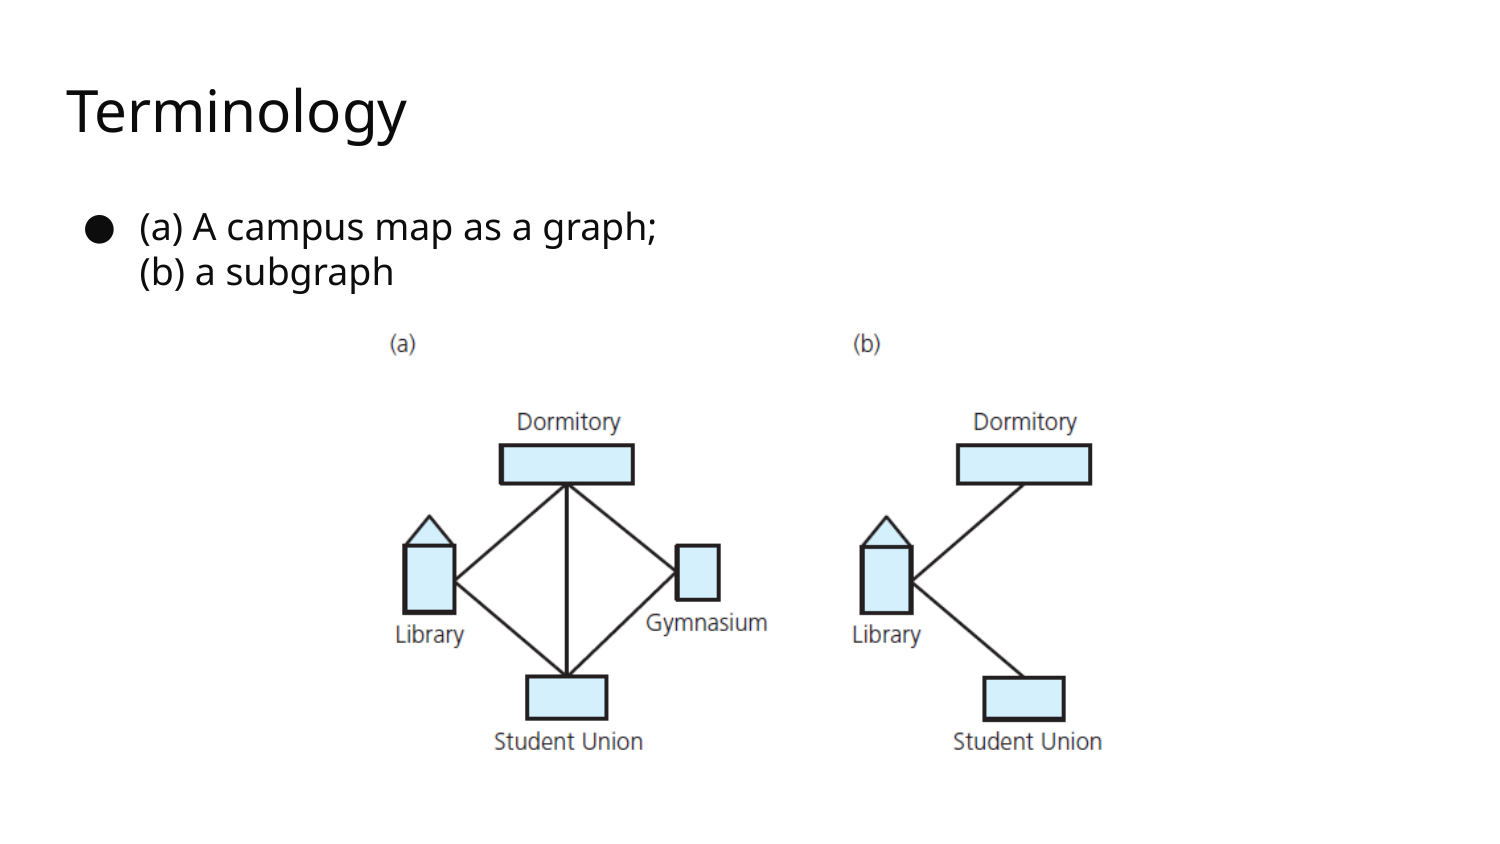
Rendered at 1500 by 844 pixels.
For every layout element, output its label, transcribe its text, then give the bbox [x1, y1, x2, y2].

title Terminology [51, 72, 1449, 167]
picture [335, 302, 1165, 784]
list (a) A campus map as a graph; (b) a subgraph [49, 187, 1445, 751]
